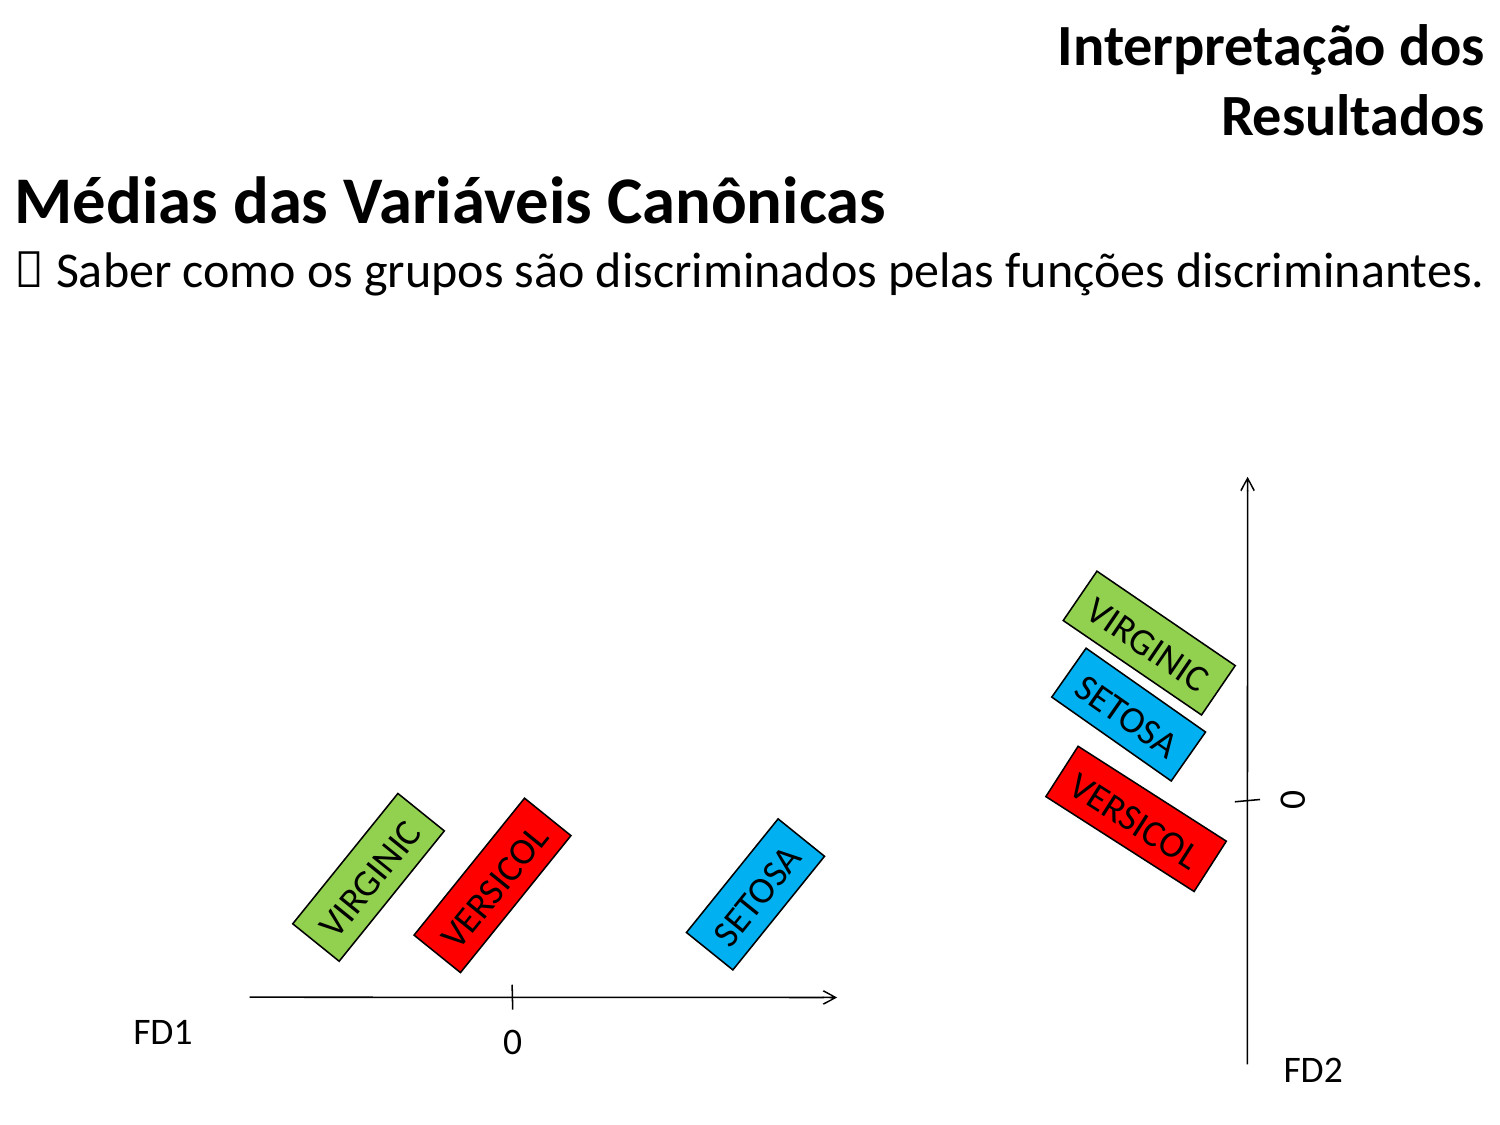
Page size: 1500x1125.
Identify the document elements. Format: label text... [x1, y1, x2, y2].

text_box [882, 616, 1500, 957]
text_box FD1 [118, 999, 208, 1059]
text_box 0 [488, 1009, 538, 1070]
text_box Interpretação dos Resultados [862, 0, 1500, 149]
text_box VIRGINIC [292, 793, 445, 962]
text_box SETOSA [686, 818, 825, 970]
text_box VERSICOL [414, 798, 571, 973]
text_box Médias das Variáveis Canônicas  Saber como os grupos são discriminados pelas funções discriminantes. [0, 149, 1500, 305]
